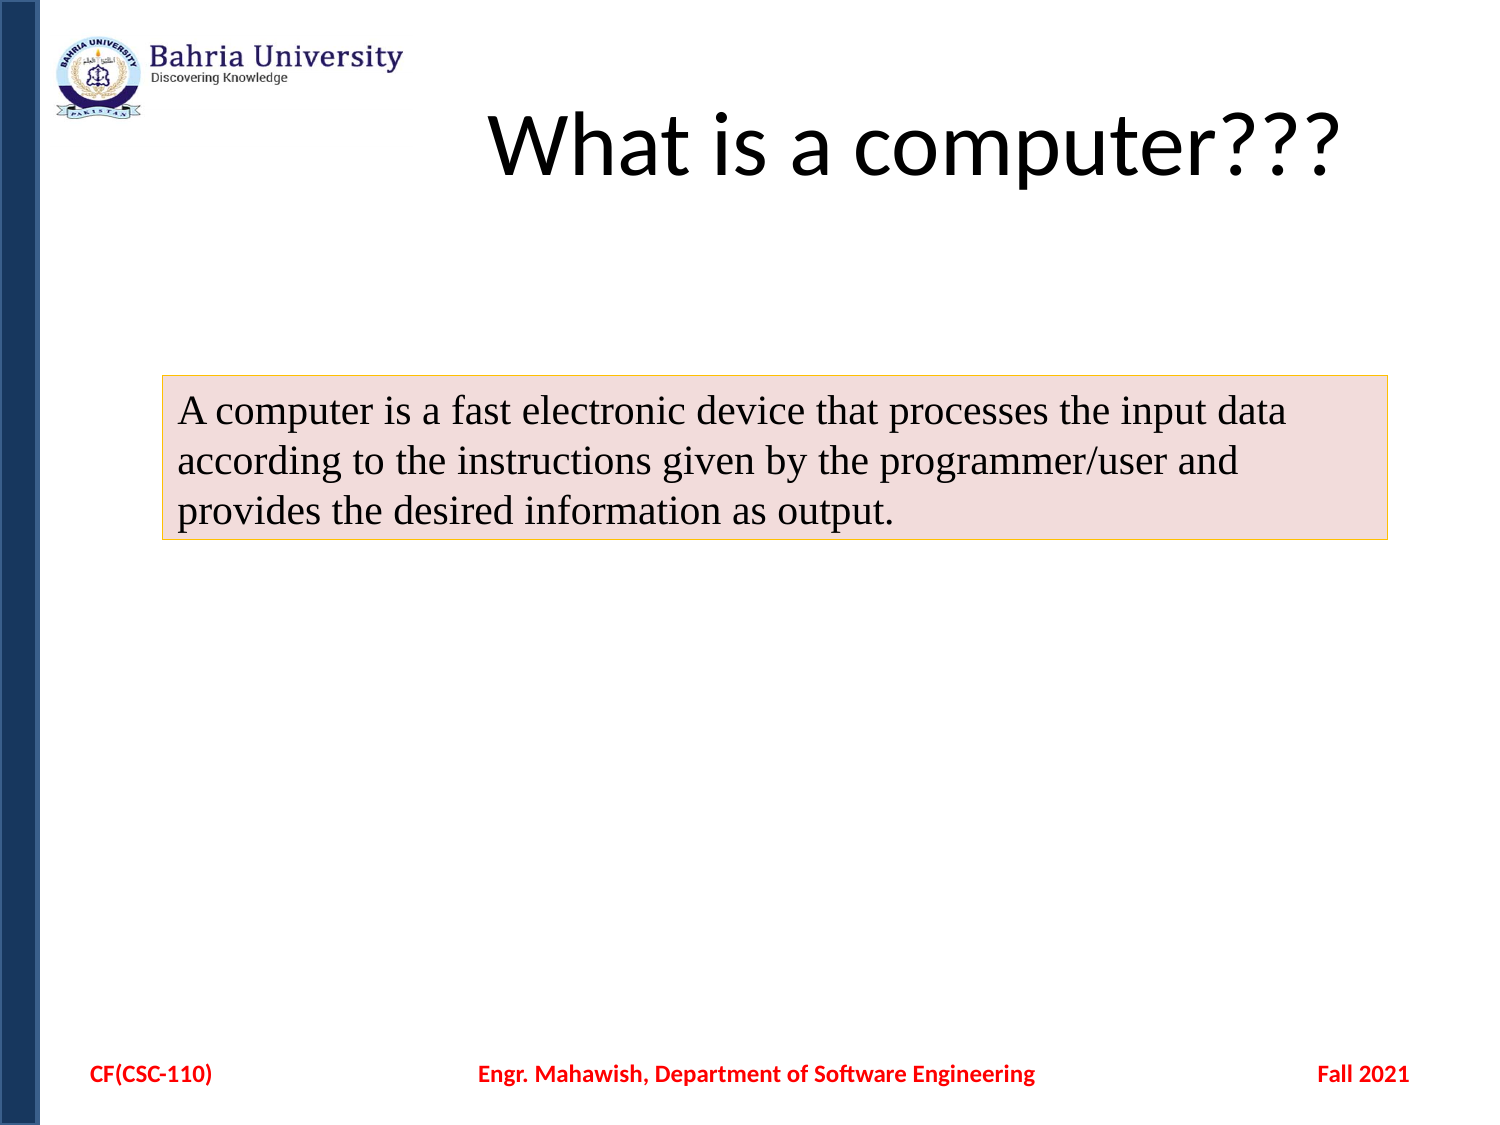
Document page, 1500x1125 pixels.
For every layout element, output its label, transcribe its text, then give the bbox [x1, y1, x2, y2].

title What is a computer??? [450, 45, 1425, 233]
slide_number Fall 2021 [1074, 1042, 1425, 1103]
slide_number CF(CSC-110) [75, 1042, 425, 1103]
footer Engr. Mahawish, Department of Software Engineering [450, 1042, 1074, 1103]
text_box A computer is a fast electronic device that processes the input data according to the instructions given by the programmer/user and provides the desired information as output. [162, 375, 1388, 540]
picture [50, 0, 413, 147]
